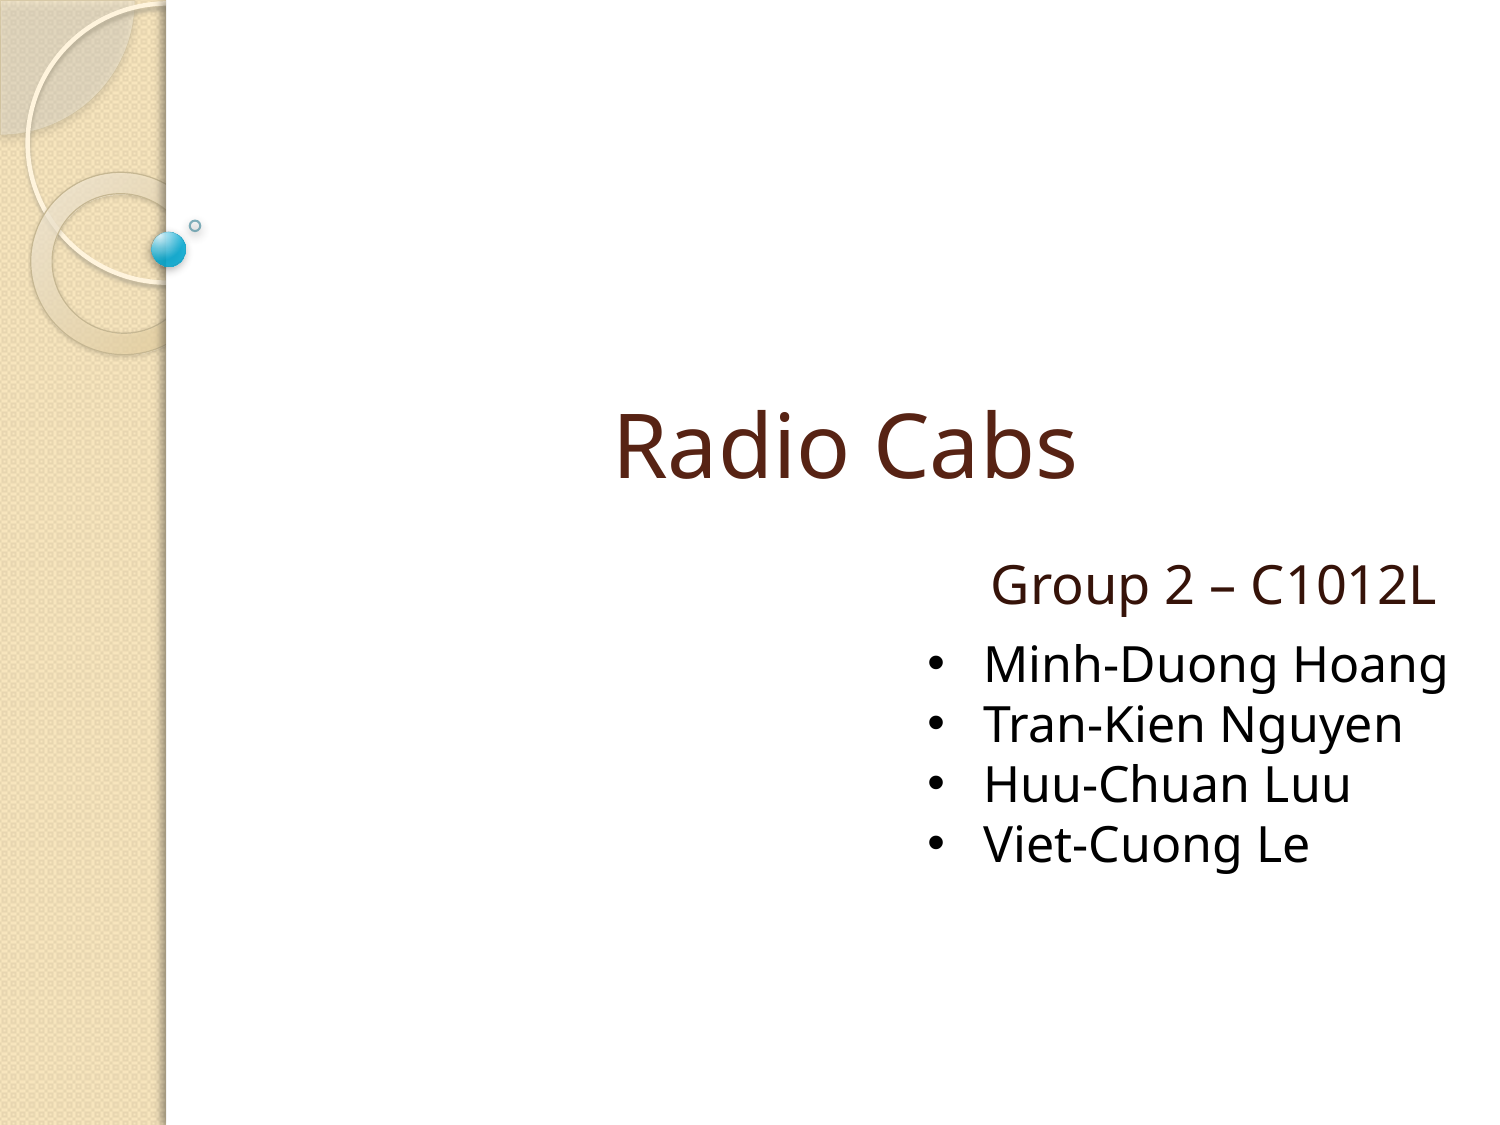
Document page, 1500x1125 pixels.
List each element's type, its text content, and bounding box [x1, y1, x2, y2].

title Radio Cabs [237, 262, 1453, 504]
text_box Minh-Duong Hoang Tran-Kien Nguyen Huu-Chuan Luu Viet-Cuong Le [912, 624, 1500, 940]
subtitle Group 2 – C1012L [237, 549, 1453, 650]
